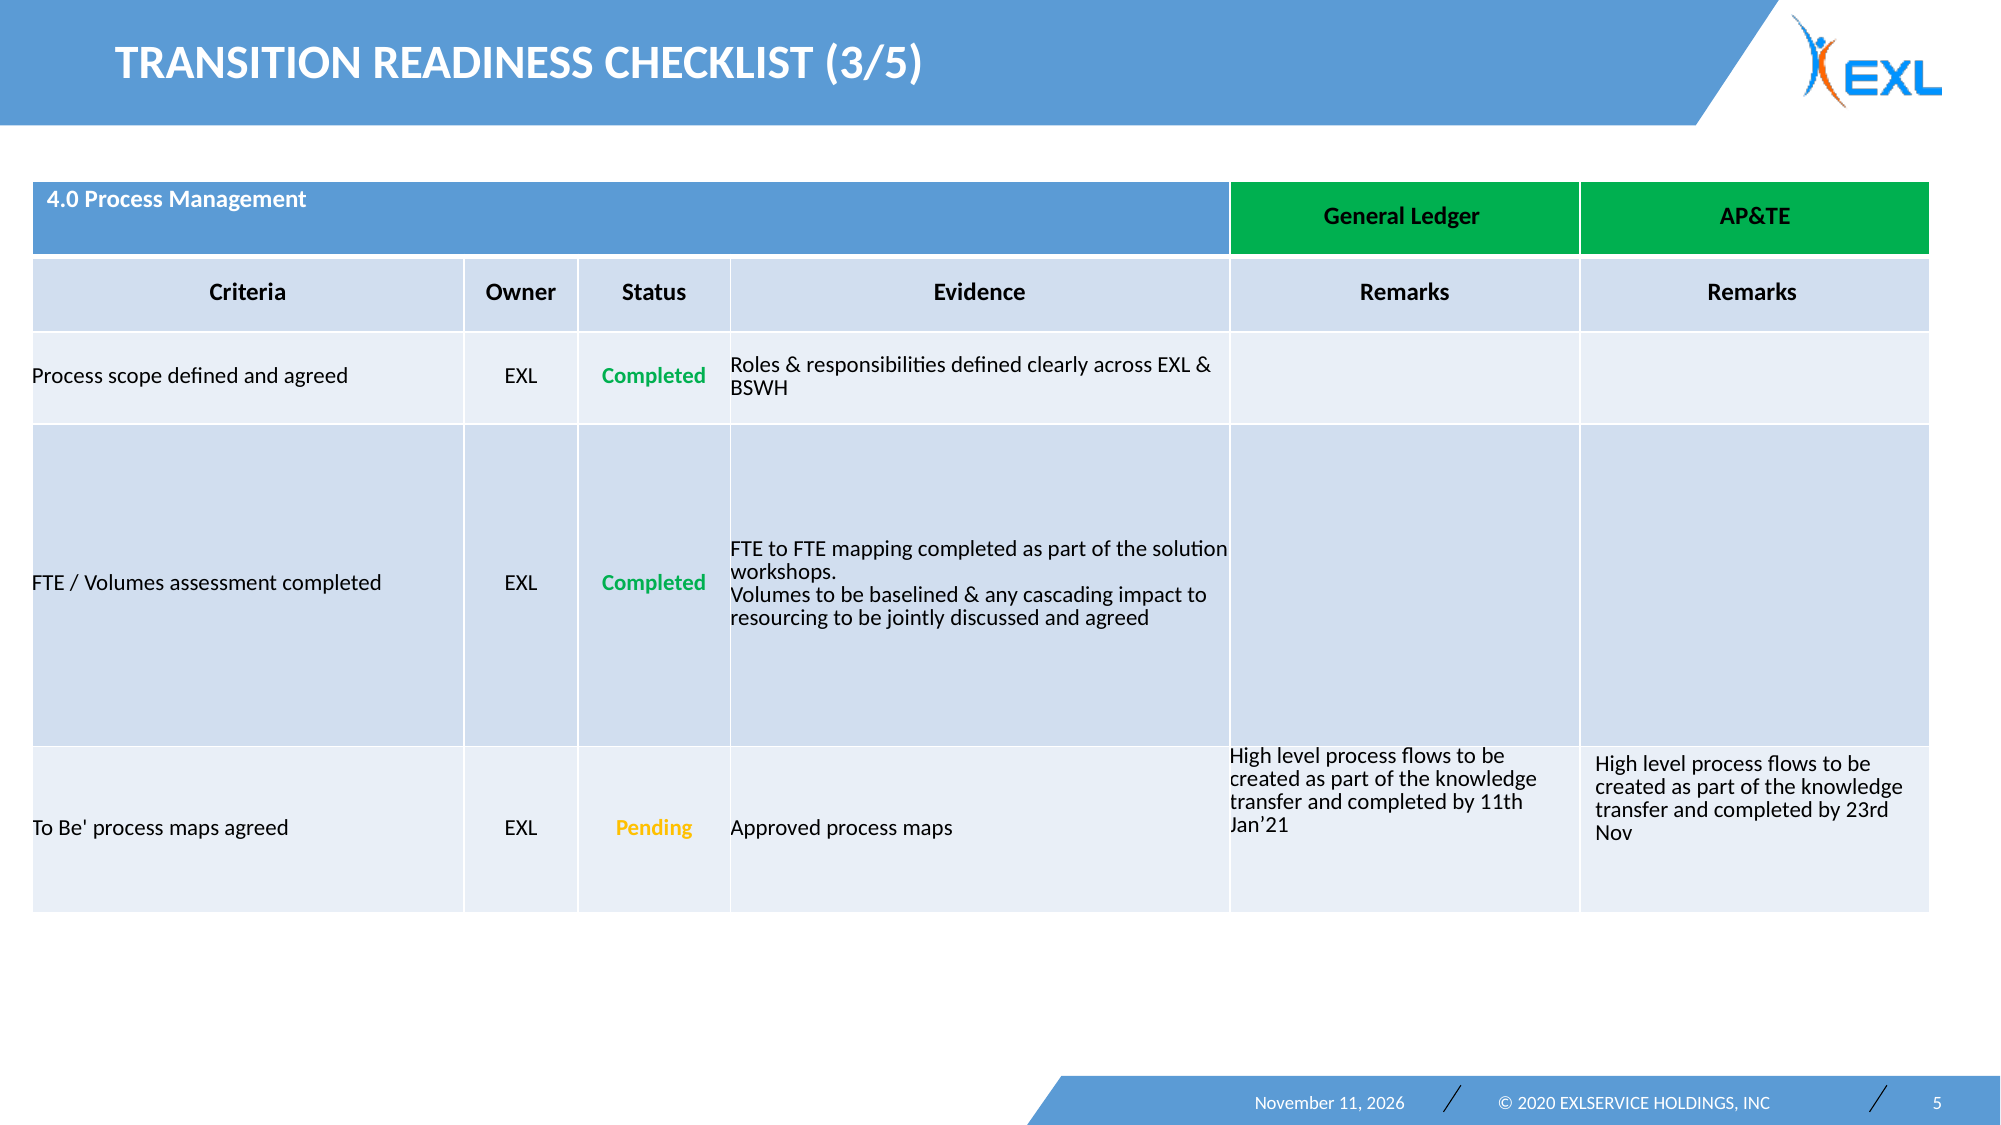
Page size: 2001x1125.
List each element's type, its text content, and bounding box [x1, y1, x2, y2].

table_cell Remarks [1231, 259, 1579, 331]
table_cell Process scope defined and agreed [33, 333, 463, 423]
table_cell [1231, 333, 1579, 423]
table_cell Remarks [1581, 259, 1929, 331]
list Transition Readiness Checklist (3/5) [99, 14, 1679, 111]
table_cell Approved process maps [731, 747, 1229, 912]
table_cell High level process flows to be created as part of the knowledge transfer and completed by 11th Jan’21 [1231, 747, 1579, 912]
picture [1791, 14, 1942, 111]
table_header 4.0 Process Management [33, 182, 1229, 254]
table_cell [1581, 333, 1929, 423]
table_cell EXL [465, 747, 577, 912]
table_cell Completed [579, 333, 730, 423]
table_cell Owner [465, 259, 577, 331]
table_cell FTE to FTE mapping completed as part of the solution workshops. Volumes to be baselined & any cascading impact to resourcing to be jointly discussed and agreed [731, 425, 1229, 746]
table_cell EXL [465, 333, 577, 423]
table_header AP&TE [1581, 182, 1929, 254]
table_cell EXL [465, 425, 577, 746]
table_cell Criteria [33, 259, 463, 331]
table_header General Ledger [1231, 182, 1579, 254]
table_cell Evidence [731, 259, 1229, 331]
table_cell Pending [579, 747, 730, 912]
table_cell [1581, 425, 1929, 746]
table_cell Completed [579, 425, 730, 746]
table_cell To Be' process maps agreed [33, 747, 463, 912]
table_cell Roles & responsibilities defined clearly across EXL & BSWH [731, 333, 1229, 423]
table_cell FTE / Volumes assessment completed [33, 425, 463, 746]
table_cell [1231, 425, 1579, 746]
table_cell Status [579, 259, 730, 331]
table_cell High level process flows to be created as part of the knowledge transfer and completed by 23rd Nov [1581, 747, 1929, 912]
